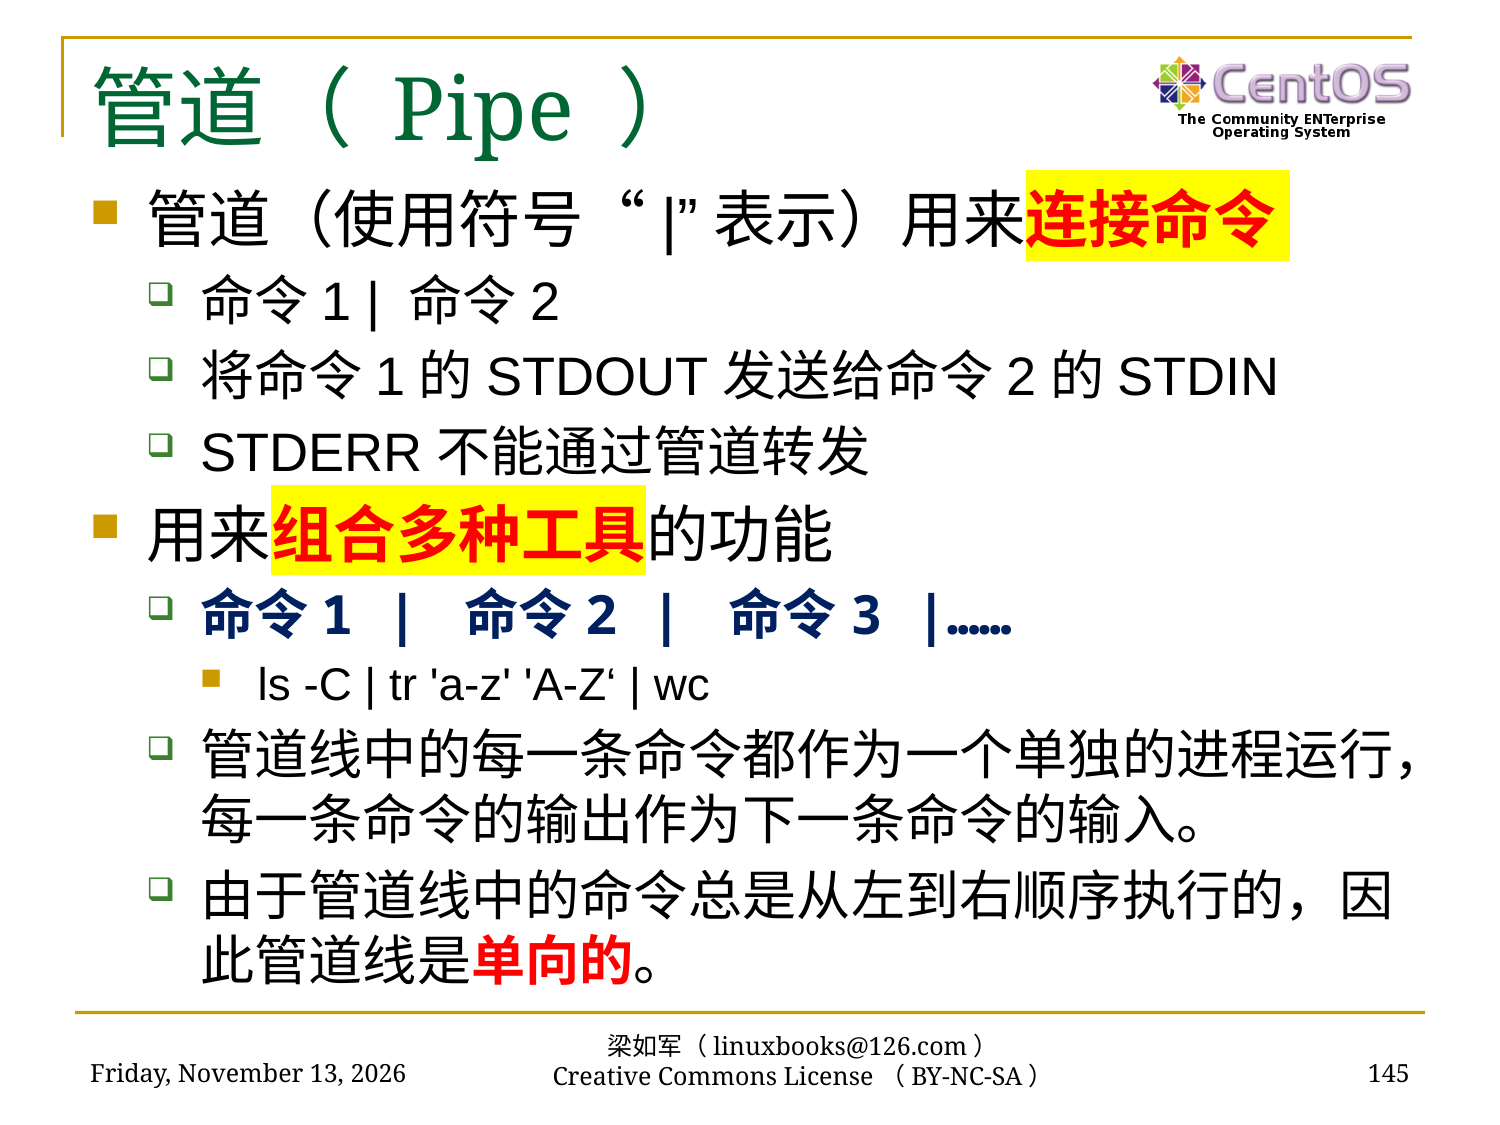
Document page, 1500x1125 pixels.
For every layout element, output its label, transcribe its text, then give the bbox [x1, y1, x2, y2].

list 管道（使用符号“|”表示）用来连接命令 命令1 | 命令2 将命令1的STDOUT发送给命令2的STDIN STDERR不能通过管道转发 用来组合多种工具的功能 命令1 | 命令2 | 命令3 |…… ls -C | tr 'a-z' 'A-Z‘ | wc 管道线中的每一条命令都作为一个单独的进程运行，每一条命令的输出作为下一条命令的输入。 由于管道线中的命令总是从左到右顺序执行的，因此管道线是单向的。 [74, 172, 1426, 1006]
title 管道（ Pipe ） [74, 45, 1426, 172]
footer 梁如军（linuxbooks@126.com） Creative Commons License（BY-NC-SA） [359, 1022, 1247, 1099]
slide_number 145 [1074, 1023, 1426, 1100]
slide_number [74, 1023, 426, 1100]
